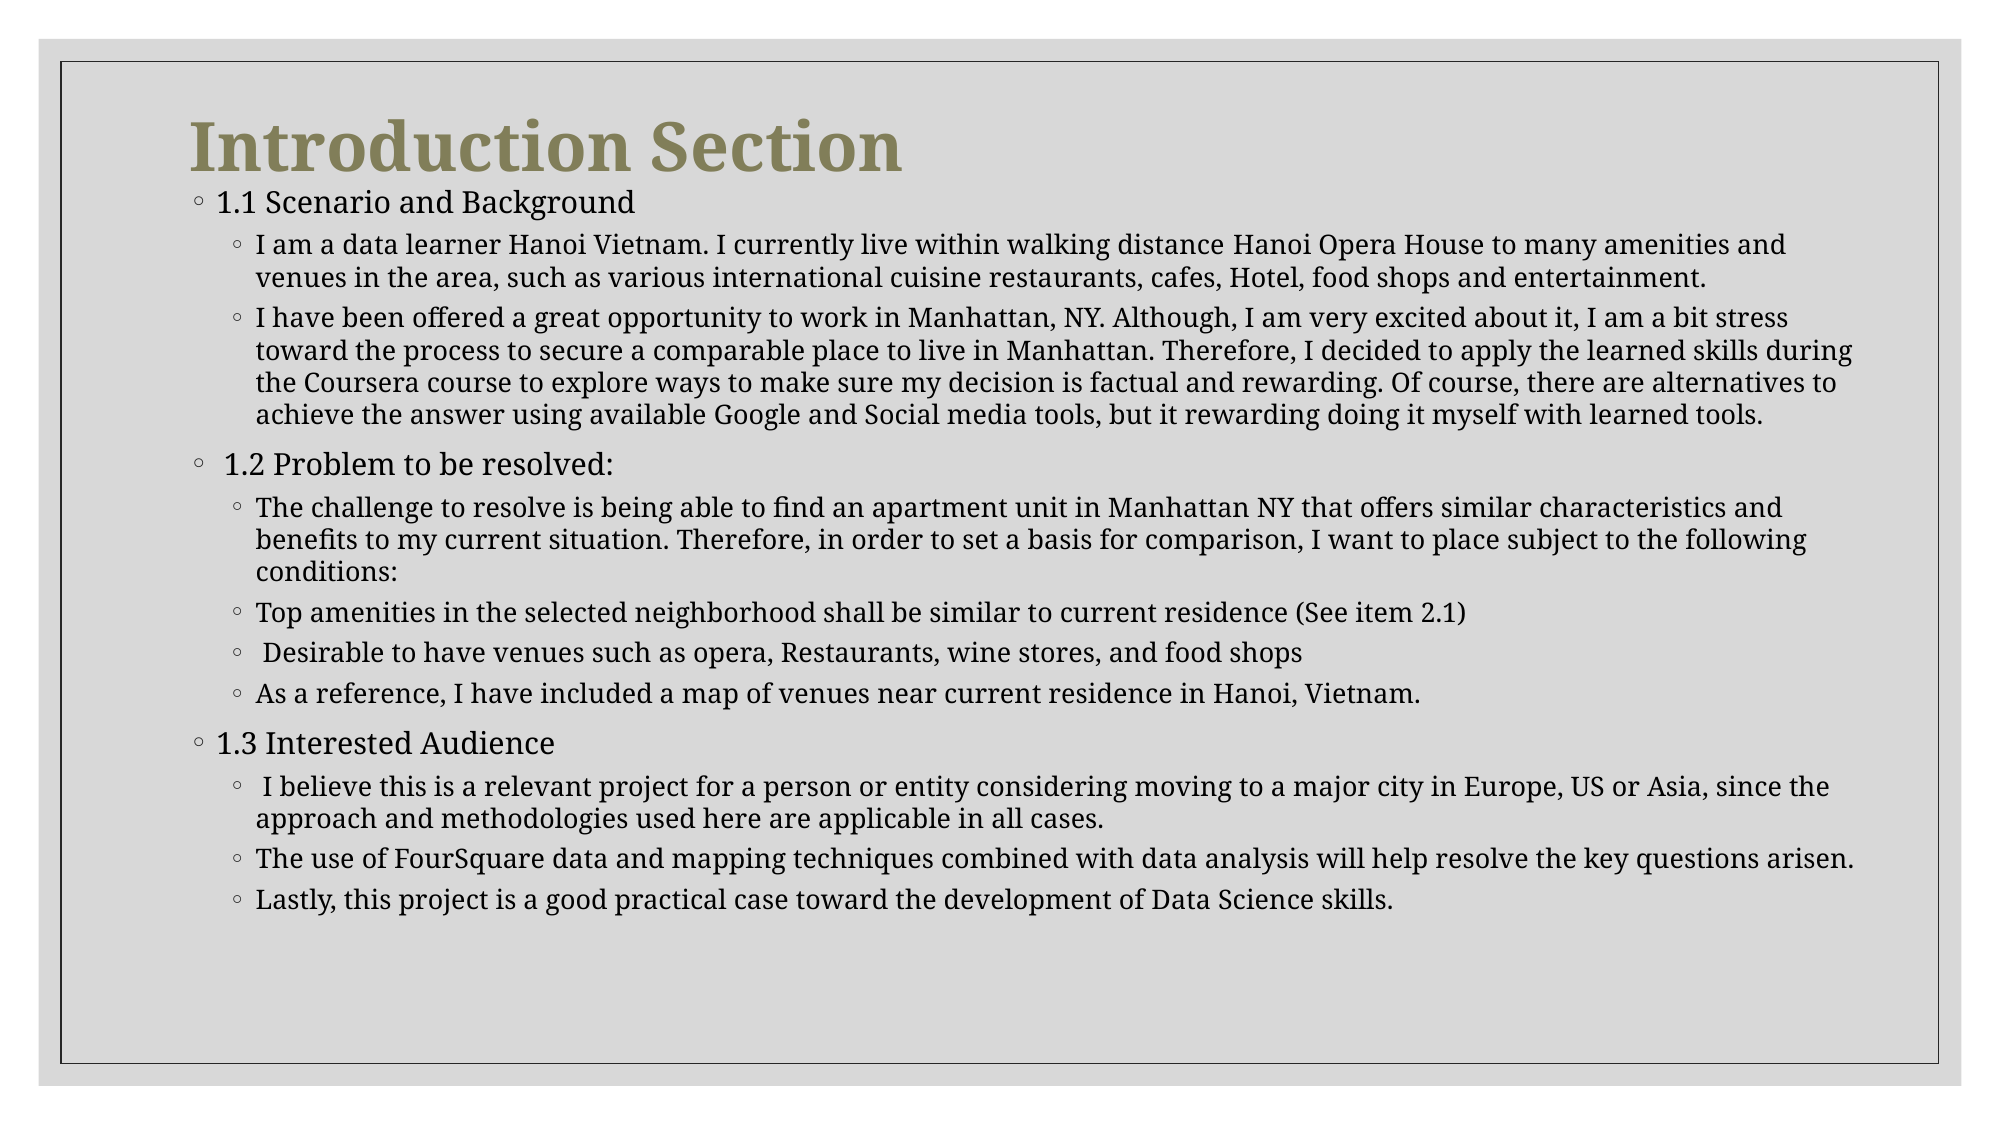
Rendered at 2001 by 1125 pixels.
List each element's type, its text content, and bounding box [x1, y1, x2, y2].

title Introduction Section [174, 105, 1825, 175]
list 1.1 Scenario and Background I am a data learner Hanoi Vietnam. I currently live within walking distance Hanoi Opera House to many amenities and venues in the area, such as various international cuisine restaurants, cafes, Hotel, food shops and entertainment. I have been offered a great opportunity to work in Manhattan, NY. Although, I am very excited about it, I am a bit stress toward the process to secure a comparable place to live in Manhattan. Therefore, I decided to apply the learned skills during the Coursera course to explore ways to make sure my decision is factual and rewarding. Of course, there are alternatives to achieve the answer using available Google and Social media tools, but it rewarding doing it myself with learned tools. 1.2 Problem to be resolved: The challenge to resolve is being able to find an apartment unit in Manhattan NY that offers similar characteristics and benefits to my current situation. Therefore, in order to set a basis for comparison, I want to place subject to the following conditions: Top amenities in the selected neighborhood shall be similar to current residence (See item 2.1) Desirable to have venues such as opera, Restaurants, wine stores, and food shops As a reference, I have included a map of venues near current residence in Hanoi, Vietnam. 1.3 Interested Audience I believe this is a relevant project for a person or entity considering moving to a major city in Europe, US or Asia, since the approach and methodologies used here are applicable in all cases. The use of FourSquare data and mapping techniques combined with data analysis will help resolve the key questions arisen. Lastly, this project is a good practical case toward the development of Data Science skills. [174, 175, 1899, 977]
